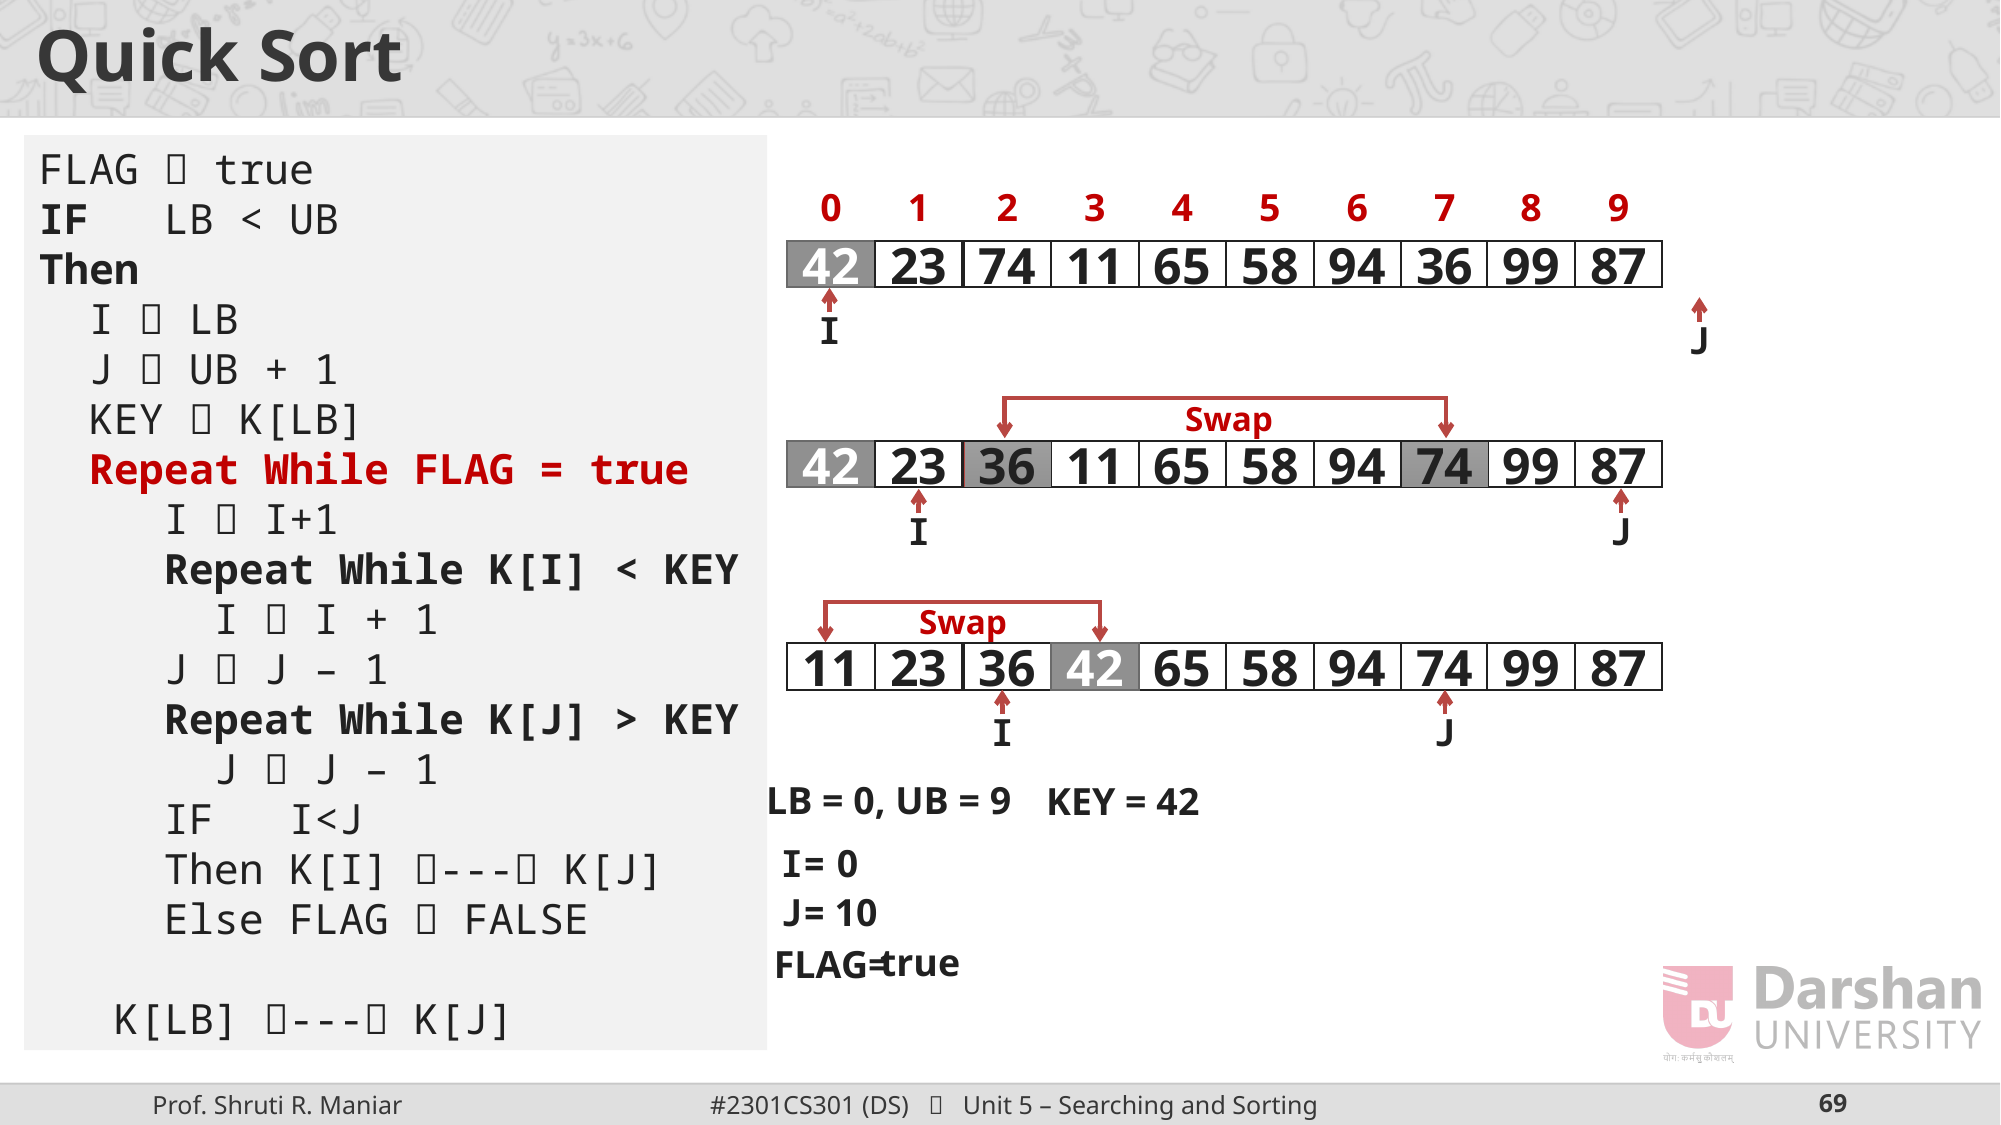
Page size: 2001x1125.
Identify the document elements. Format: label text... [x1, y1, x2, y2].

text_box 9 [1574, 174, 1663, 238]
text_box I= [765, 832, 816, 881]
text_box 94 [1313, 240, 1400, 288]
text_box 99 [1486, 440, 1574, 488]
text_box 99 [1486, 642, 1574, 691]
text_box 87 [1574, 240, 1663, 288]
text_box Swap [904, 593, 1022, 649]
text_box 10 [816, 881, 896, 933]
text_box J= [765, 881, 816, 933]
text_box 0 [816, 832, 879, 881]
text_box 65 [1138, 440, 1225, 488]
text_box 11 [1050, 240, 1138, 288]
text_box 65 [1140, 642, 1225, 691]
text_box 94 [1313, 440, 1400, 488]
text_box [1595, 488, 1647, 561]
text_box 42 [786, 440, 874, 488]
text_box 11 [786, 642, 876, 691]
text_box [818, 601, 904, 643]
text_box LB = 0, UB = 9 [751, 769, 1027, 830]
text_box 87 [1574, 440, 1663, 488]
text_box 87 [1574, 642, 1663, 691]
text_box KEY = 42 [1031, 770, 1215, 831]
text_box 7 [1400, 174, 1486, 238]
text_box 11 [1050, 440, 1138, 488]
title Quick Sort [0, 0, 2000, 117]
text_box 58 [1225, 240, 1313, 288]
text_box 36 [963, 642, 1050, 691]
text_box 65 [1138, 240, 1225, 288]
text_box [804, 287, 856, 361]
text_box [1022, 601, 1108, 643]
table_header 13 [1663, 966, 1981, 1063]
text_box [997, 397, 1170, 439]
text_box 8 [1486, 174, 1574, 238]
text_box 0 [786, 174, 874, 238]
text_box 23 [876, 642, 963, 691]
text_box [976, 689, 1028, 763]
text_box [893, 488, 945, 562]
text_box 74 [963, 240, 1050, 288]
text_box true [865, 932, 976, 992]
text_box 23 [874, 240, 963, 288]
text_box 3 [1050, 174, 1138, 238]
text_box 42 [1050, 642, 1140, 691]
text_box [1419, 689, 1471, 763]
text_box 1 [874, 174, 963, 238]
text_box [1673, 297, 1725, 370]
text_box 36 [963, 441, 1052, 488]
text_box FLAG  true IF LB < UB Then I  LB J  UB + 1 KEY  K[LB] Repeat While FLAG = true I  I+1 Repeat While K[I] < KEY I  I + 1 J  J – 1 Repeat While K[J] > KEY J  J – 1 IF I<J Then K[I] --- K[J] Else FLAG  FALSE K[LB] --- K[J] [24, 135, 768, 1051]
text_box 6 [1313, 174, 1400, 238]
text_box 36 [1400, 240, 1486, 288]
text_box 58 [1225, 440, 1313, 488]
text_box 2 [963, 174, 1050, 238]
text_box Swap [1170, 390, 1288, 446]
text_box 58 [1225, 642, 1313, 691]
text_box 94 [1313, 642, 1400, 691]
text_box 74 [1400, 642, 1486, 691]
text_box 99 [1486, 240, 1574, 288]
text_box 74 [1401, 441, 1489, 488]
text_box 42 [786, 240, 874, 288]
text_box [1288, 397, 1454, 439]
text_box 23 [874, 440, 963, 488]
text_box 4 [1138, 174, 1225, 238]
text_box 5 [1225, 174, 1313, 238]
text_box FLAG= [759, 933, 905, 994]
